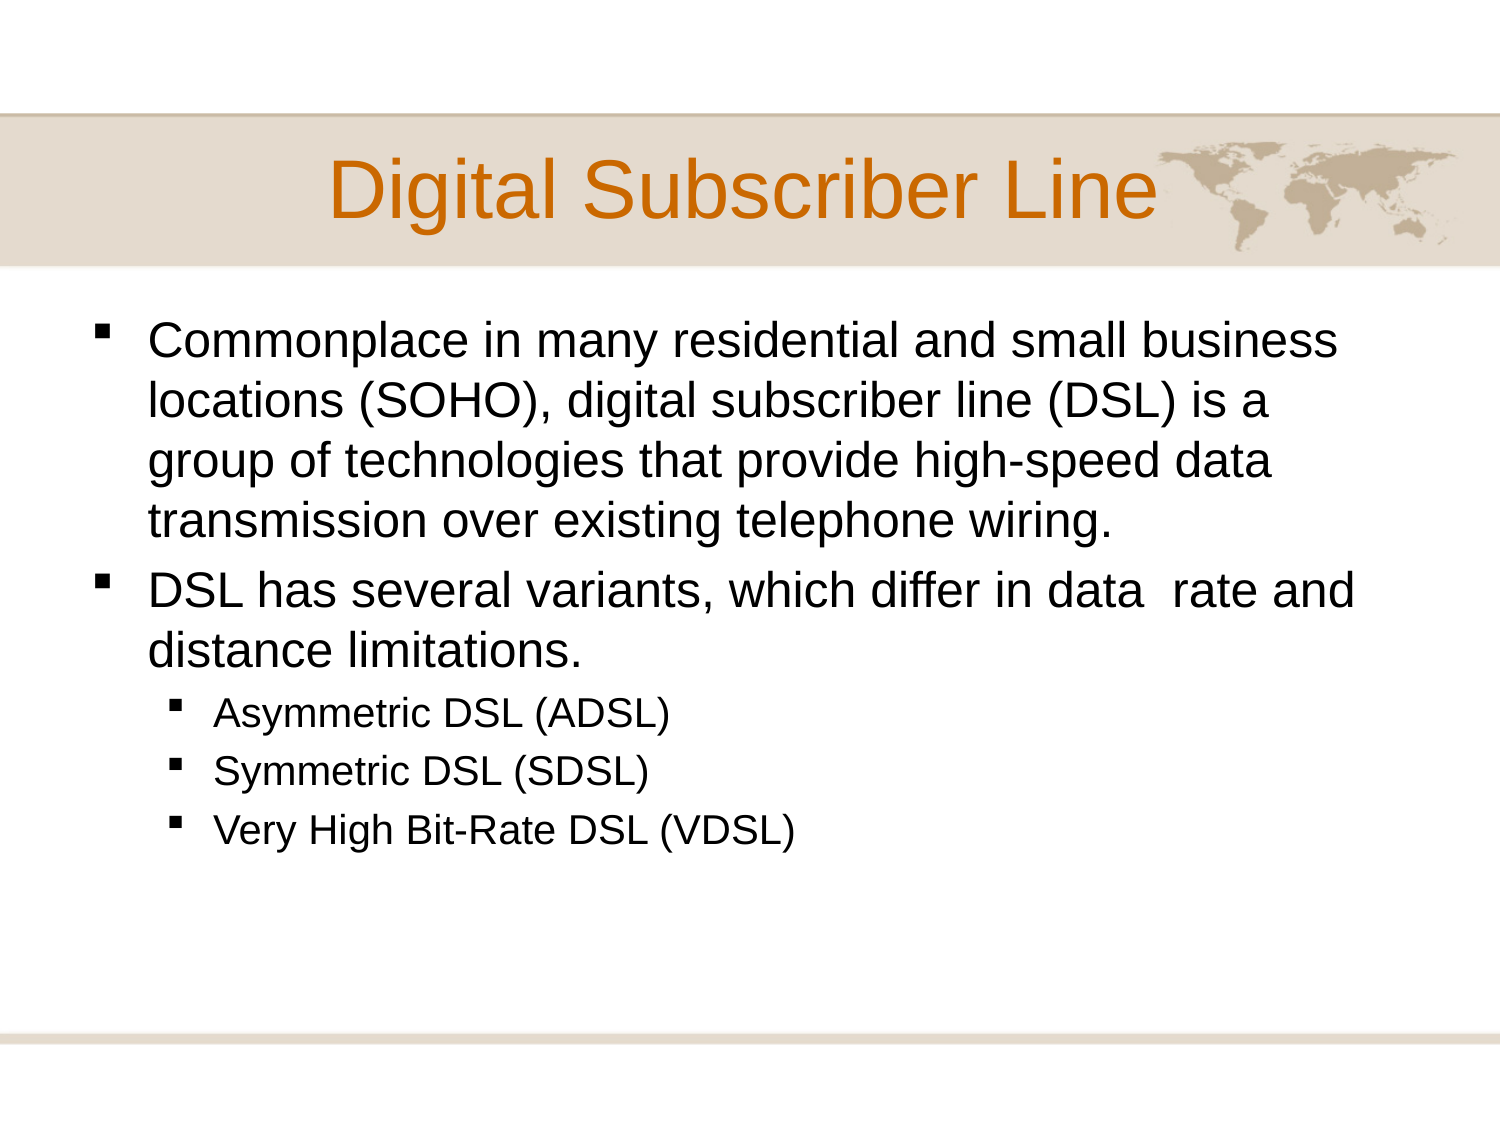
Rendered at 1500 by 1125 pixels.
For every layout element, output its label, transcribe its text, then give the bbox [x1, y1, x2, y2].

list Commonplace in many residential and small business locations (SOHO), digital subscriber line (DSL) is a group of technologies that provide high-speed data transmission over existing telephone wiring. DSL has several variants, which differ in data rate and distance limitations. Asymmetric DSL (ADSL) Symmetric DSL (SDSL) Very High Bit-Rate DSL (VDSL) [76, 299, 1427, 963]
picture [0, 0, 1500, 1125]
title Digital Subscriber Line [68, 137, 1419, 233]
